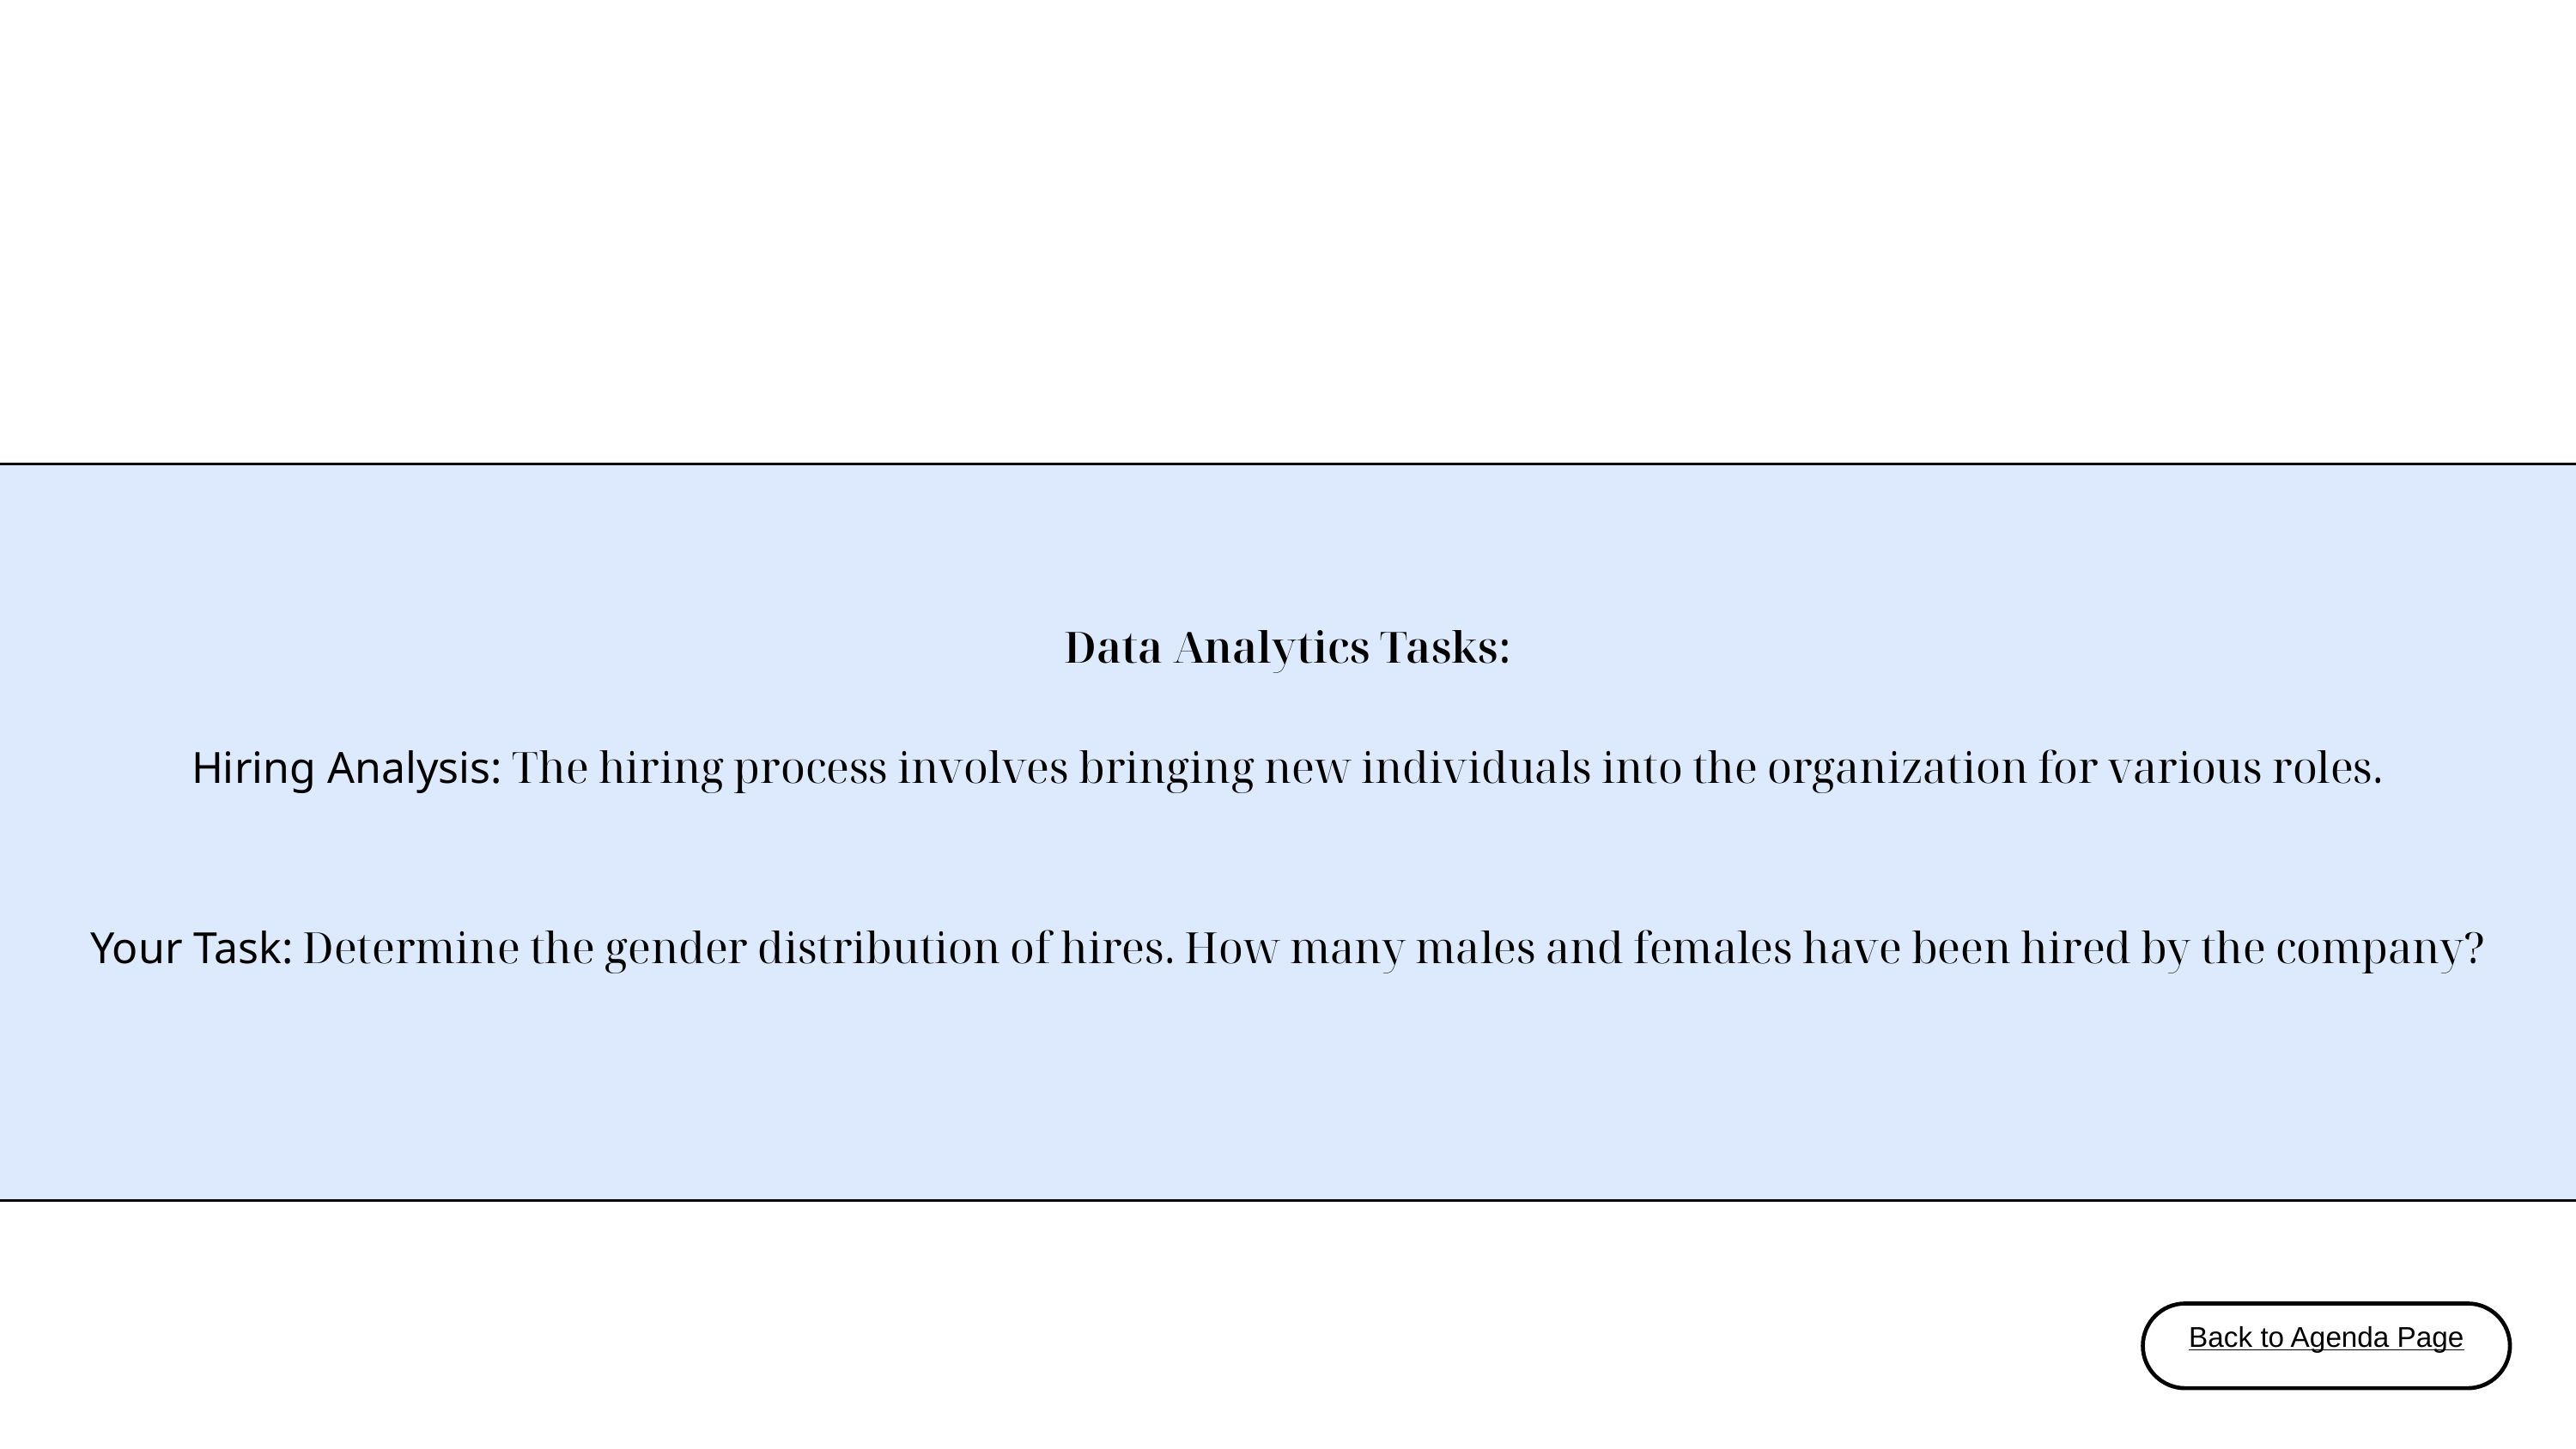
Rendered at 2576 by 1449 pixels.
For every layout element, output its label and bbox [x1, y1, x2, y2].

text_box [0, 464, 2576, 1201]
text_box [2142, 1303, 2511, 1389]
